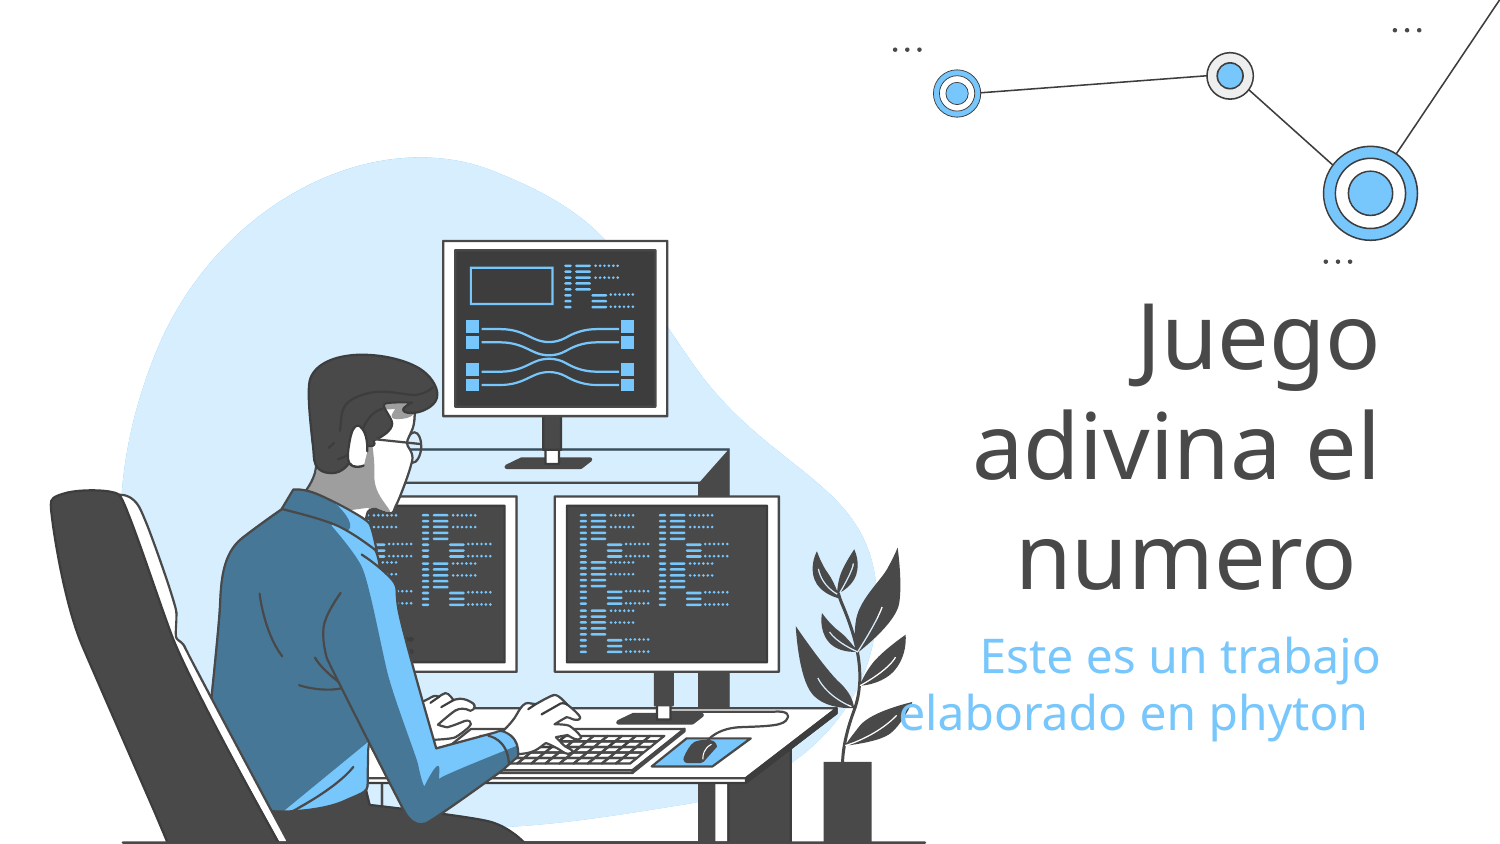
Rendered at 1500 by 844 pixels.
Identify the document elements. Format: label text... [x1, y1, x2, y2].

title Juego adivina el numero [932, 328, 1397, 610]
subtitle Este es un trabajo elaborado en phyton [932, 610, 1397, 758]
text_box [49, 157, 927, 844]
